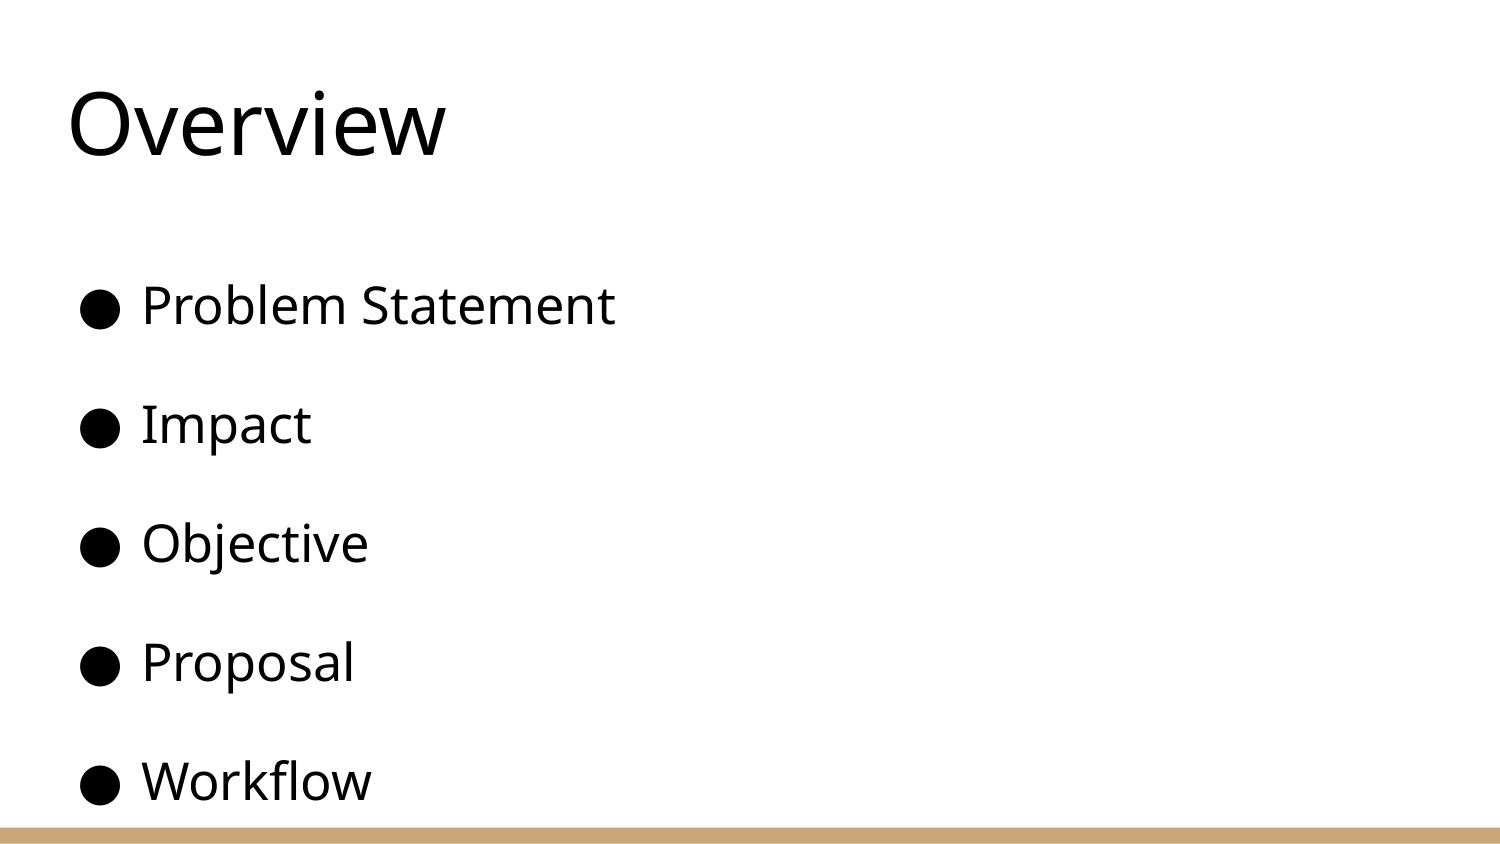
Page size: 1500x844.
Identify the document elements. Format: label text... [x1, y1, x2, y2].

list Problem Statement Impact Objective Proposal Workflow [51, 200, 1449, 752]
title Overview [51, 51, 1449, 189]
